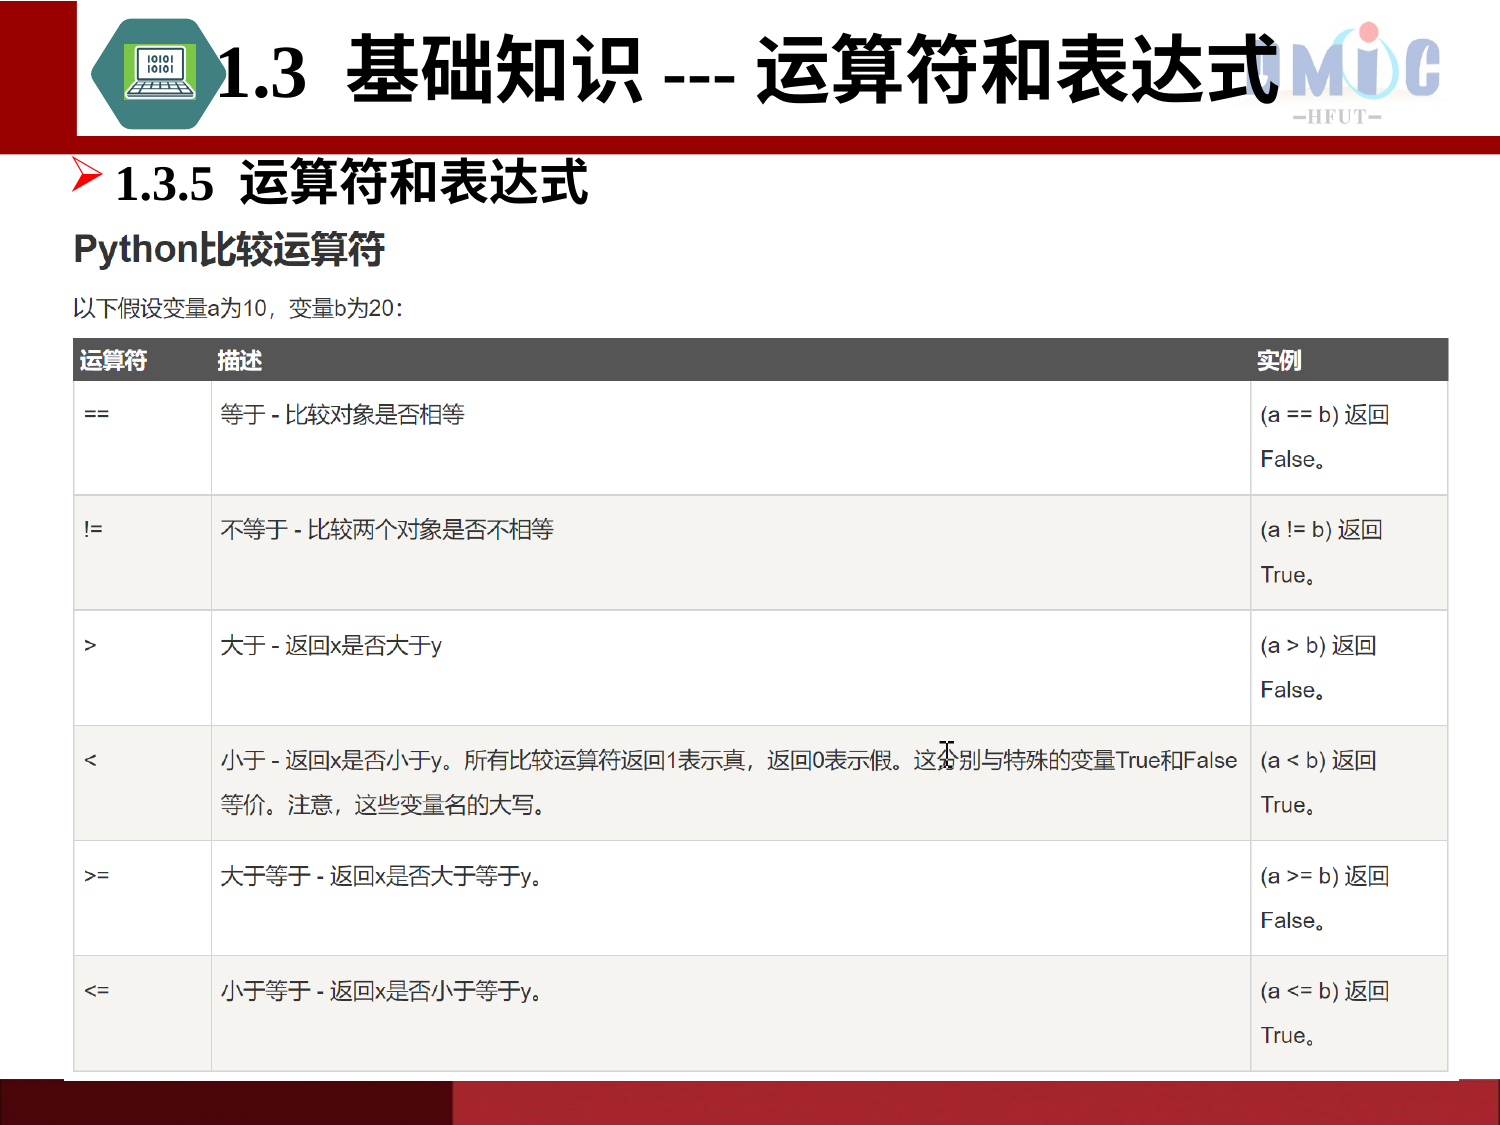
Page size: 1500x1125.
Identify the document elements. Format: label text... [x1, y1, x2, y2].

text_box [90, 14, 1349, 130]
picture [0, 231, 1500, 1125]
table_cell 把整数x转换为二进制串表示形式 [1354, 21, 1472, 132]
text_box 1.3.5 运算符和表达式 [53, 143, 981, 218]
